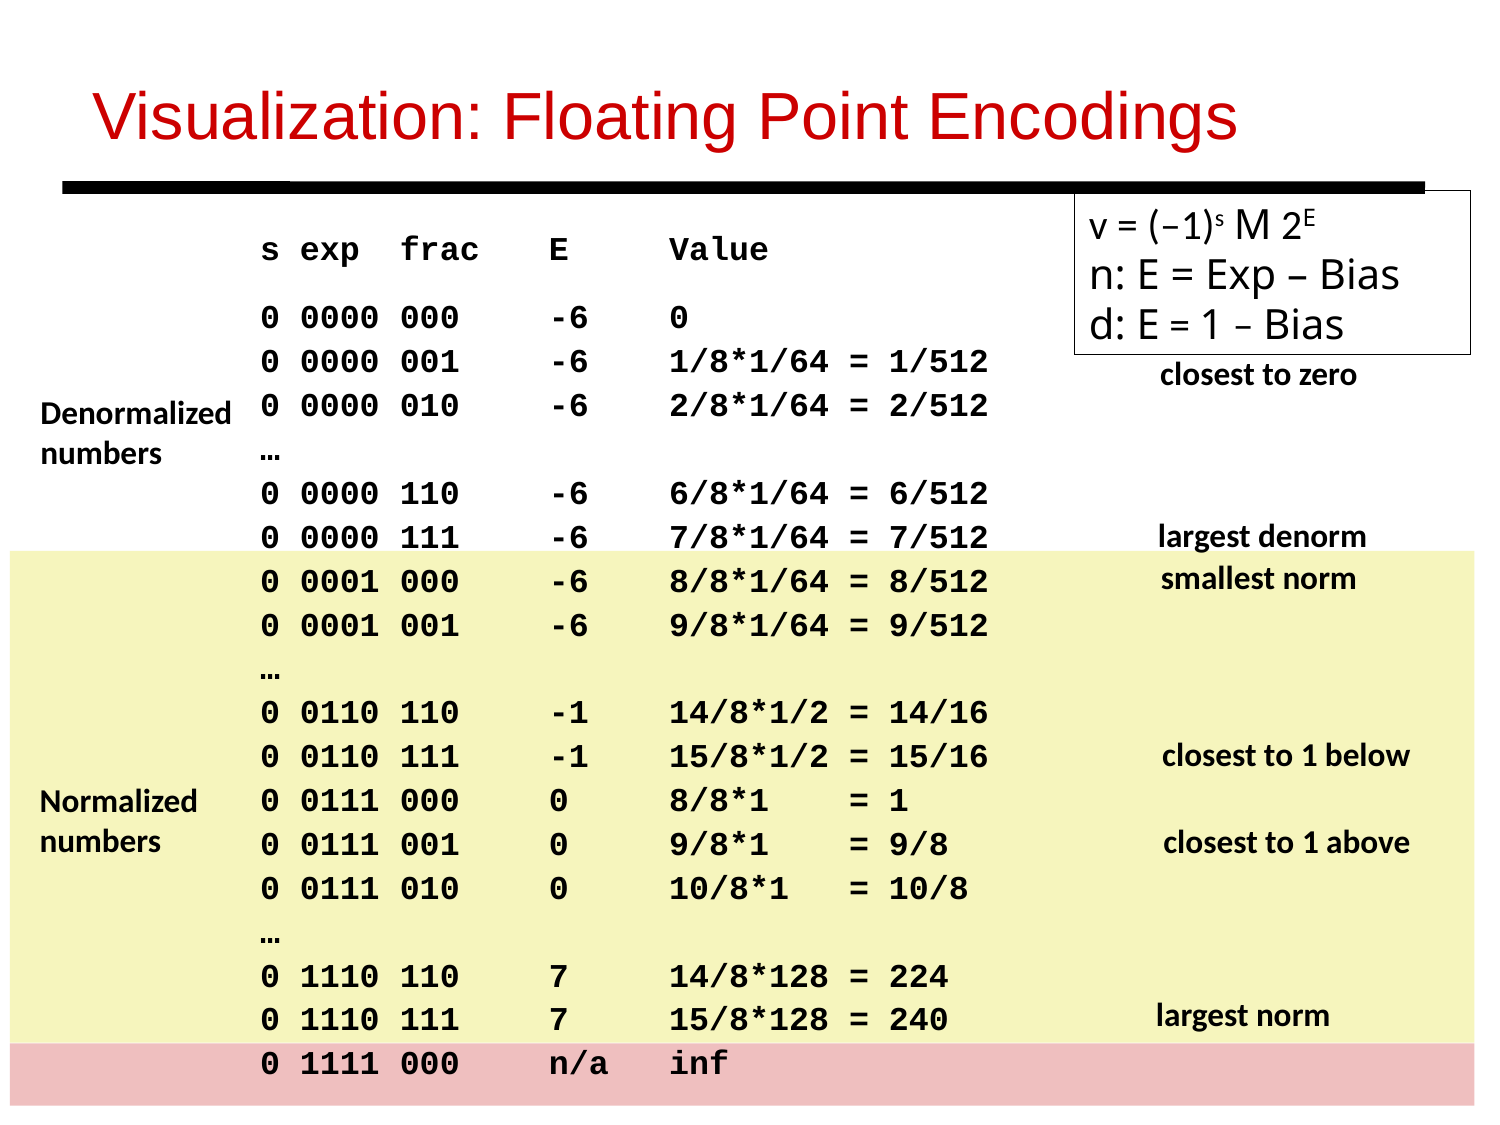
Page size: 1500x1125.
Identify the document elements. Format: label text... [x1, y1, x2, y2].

text_box [9, 1043, 259, 1106]
text_box closest to 1 above [1157, 813, 1418, 867]
text_box largest norm [1149, 986, 1338, 1040]
text_box [1023, 1043, 1475, 1106]
text_box [9, 550, 259, 1043]
text_box Normalized numbers [33, 772, 205, 865]
text_box Denormalized numbers [34, 385, 239, 478]
text_box Visualization: Floating Point Encodings [78, 65, 1255, 160]
text_box closest to zero [1153, 355, 1365, 399]
text_box largest denorm [1151, 507, 1374, 561]
text_box closest to 1 below [1155, 727, 1418, 780]
text_box s exp frac E Value 0 0000 000 -6 0 0 0000 001 -6 1/8*1/64 = 1/512 0 0000 010 -6 2/8*1/64 = 2/512 … 0 0000 110 -6 6/8*1/64 = 6/512 0 0000 111 -6 7/8*1/64 = 7/512 0 0001 000 -6 8/8*1/64 = 8/512 0 0001 001 -6 9/8*1/64 = 9/512 … 0 0110 110 -1 14/8*1/2 = 14/16 0 0110 111 -1 15/8*1/2 = 15/16 0 0111 000 0 8/8*1 = 1 0 0111 001 0 9/8*1 = 9/8 0 0111 010 0 10/8*1 = 10/8 … 0 1110 110 7 14/8*128 = 224 0 1110 111 7 15/8*128 = 240 0 1111 000 n/a inf [259, 222, 1023, 1125]
text_box v = (–1)s M 2E n: E = Exp – Bias d: E = 1 – Bias [1074, 190, 1471, 355]
text_box [1023, 550, 1475, 1043]
text_box smallest norm [1154, 550, 1364, 603]
